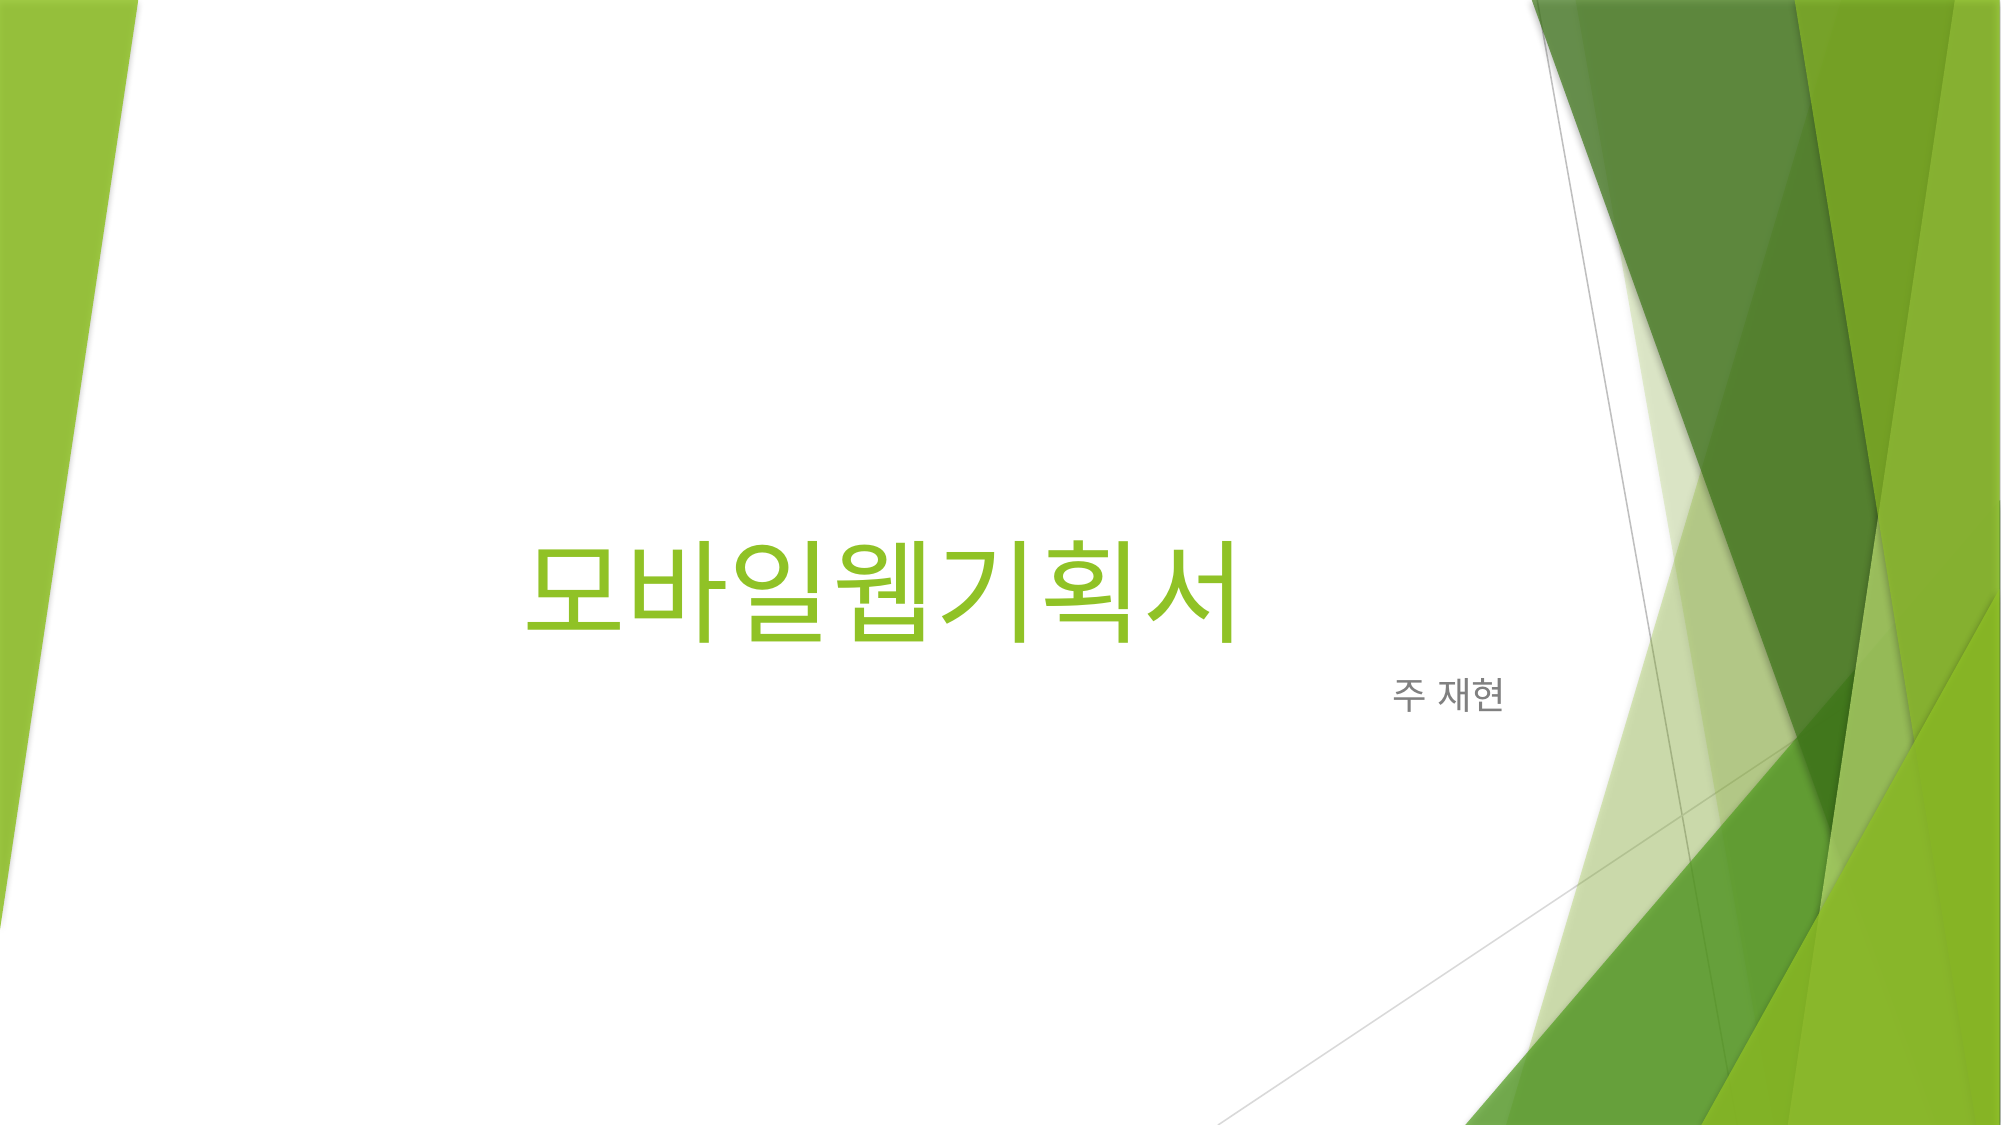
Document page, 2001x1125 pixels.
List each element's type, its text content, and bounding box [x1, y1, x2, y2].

subtitle 주 재현 [247, 664, 1522, 845]
title 모바일웹기획서 [247, 394, 1522, 664]
